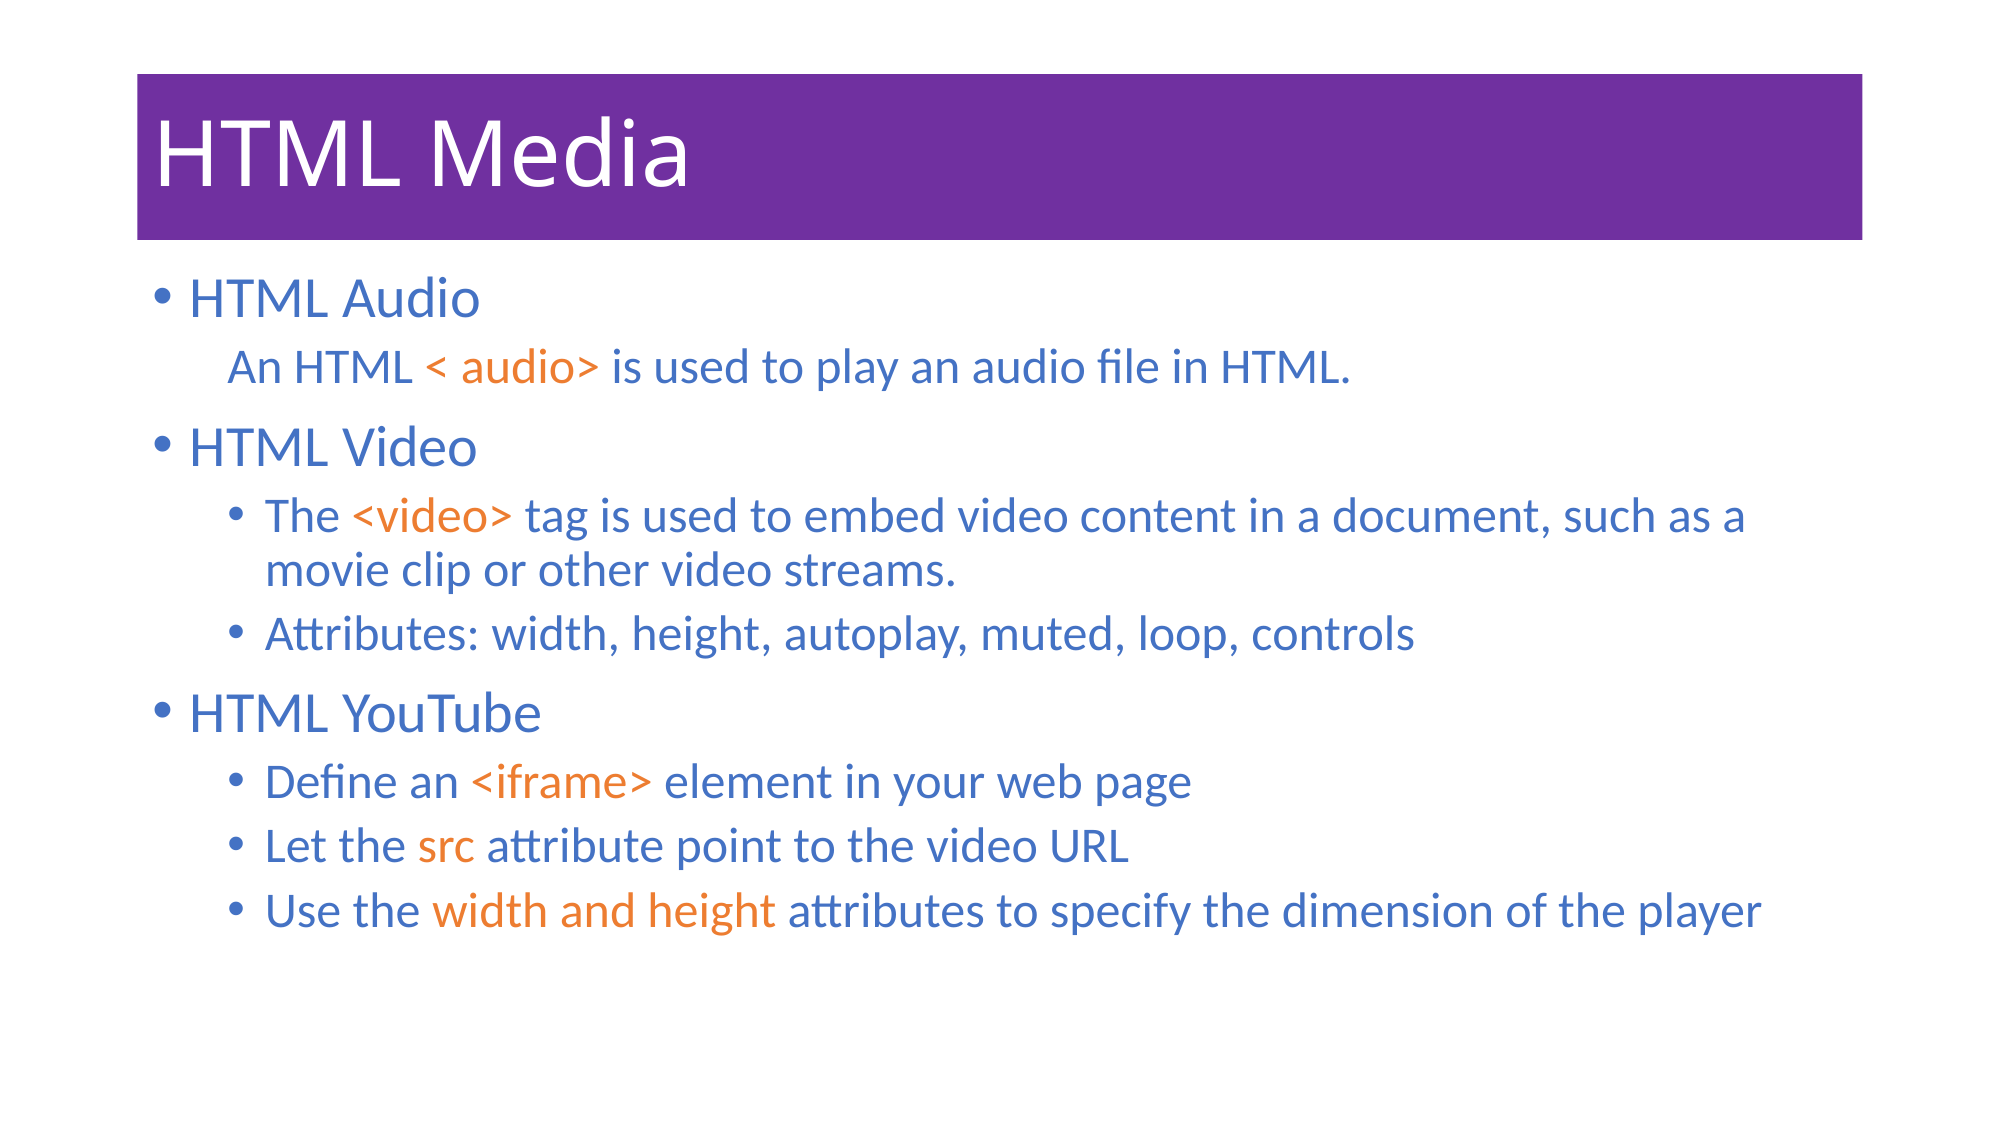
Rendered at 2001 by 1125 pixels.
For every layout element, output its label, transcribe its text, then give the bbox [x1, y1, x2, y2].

list HTML Audio An HTML < audio> is used to play an audio file in HTML. HTML Video The <video> tag is used to embed video content in a document, such as a movie clip or other video streams. Attributes: width, height, autoplay, muted, loop, controls HTML YouTube Define an <iframe> element in your web page Let the src attribute point to the video URL Use the width and height attributes to specify the dimension of the player [137, 260, 1863, 1014]
title HTML Media [137, 74, 1863, 240]
